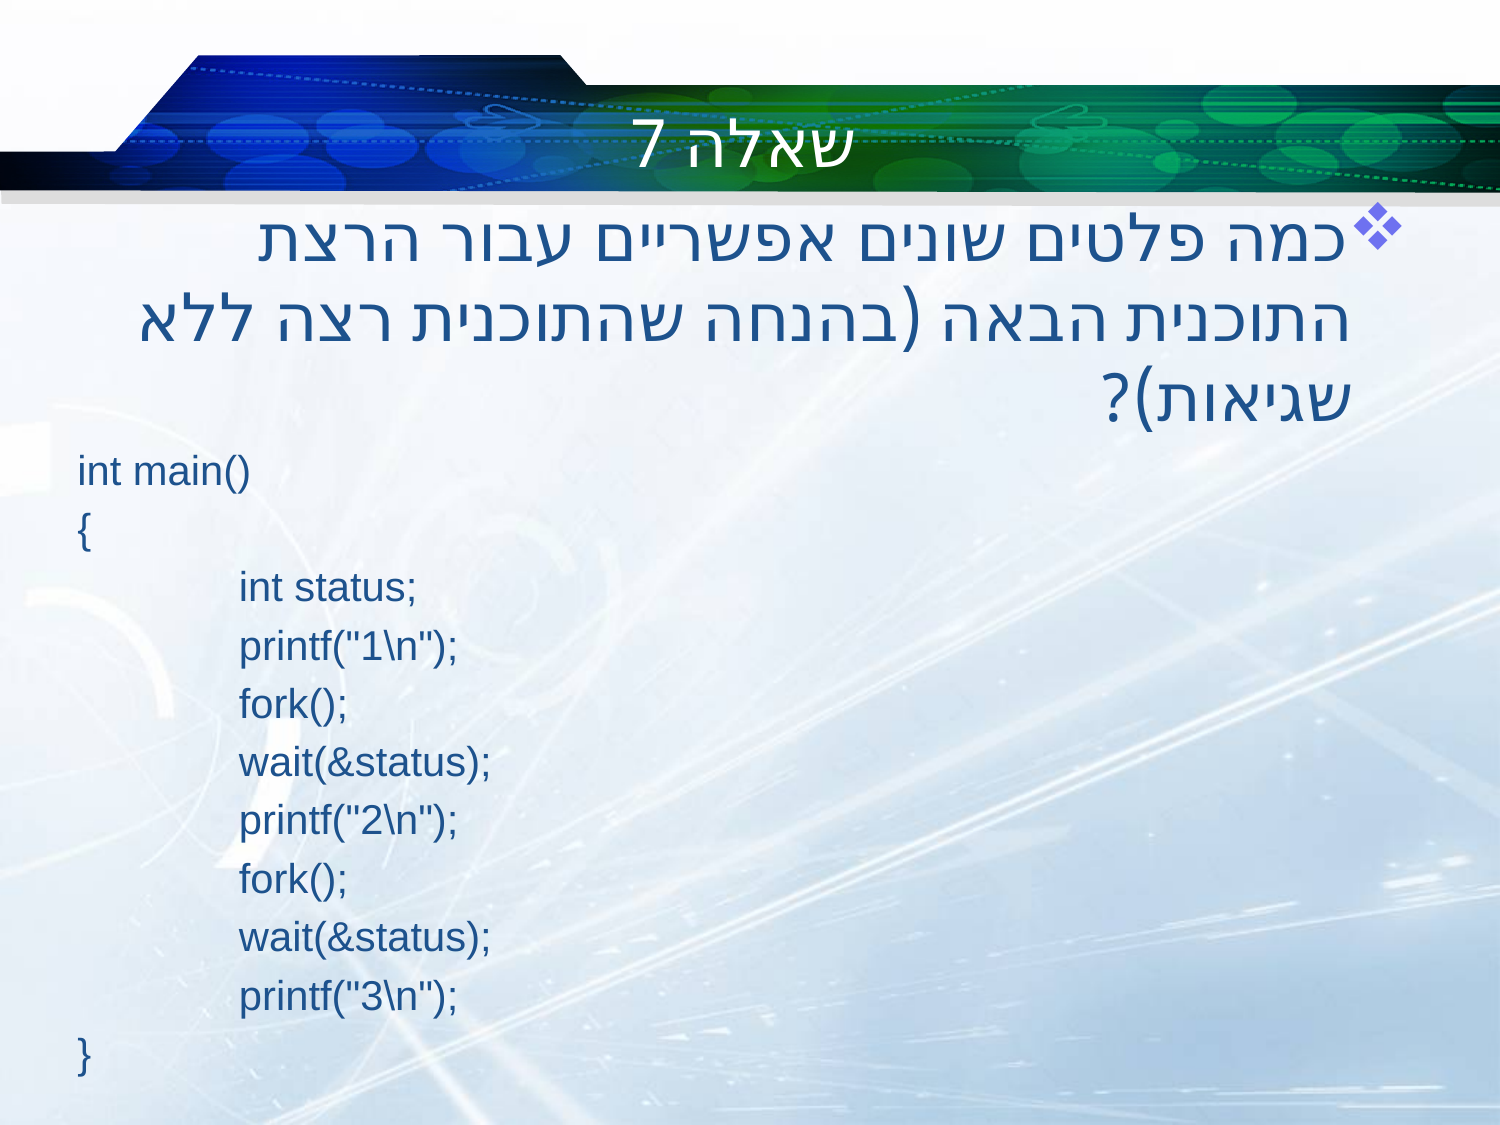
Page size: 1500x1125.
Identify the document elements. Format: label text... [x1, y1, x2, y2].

list כמה פלטים שונים אפשריים עבור הרצת התוכנית הבאה (בהנחה שהתוכנית רצה ללא שגיאות)? int main() { int status; printf("1\n"); fork(); wait(&status); printf("2\n"); fork(); wait(&status); printf("3\n"); } [62, 187, 1426, 1064]
picture [0, 0, 1500, 1125]
title שאלה 7 [99, 94, 1388, 187]
